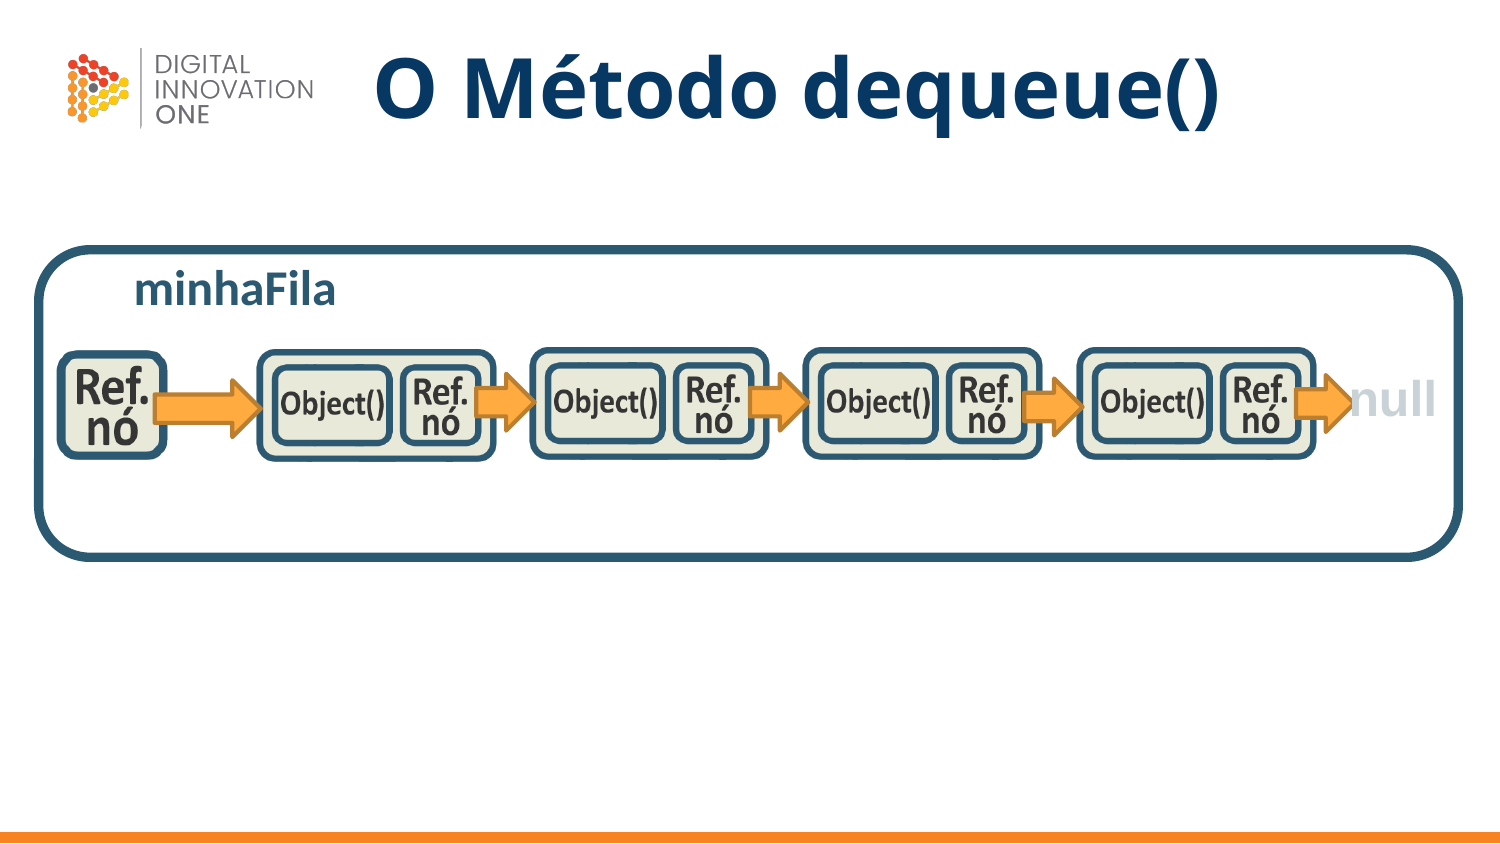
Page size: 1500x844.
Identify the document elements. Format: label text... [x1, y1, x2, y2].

text_box [1047, 376, 1071, 438]
text_box [38, 249, 1459, 558]
picture [50, 39, 331, 138]
picture [528, 346, 770, 461]
text_box [502, 371, 523, 433]
text_box minhaFila [118, 248, 352, 324]
subtitle O Método dequeue() [229, 37, 1366, 135]
picture [802, 346, 1043, 461]
picture [1076, 346, 1318, 461]
picture [56, 344, 168, 461]
text_box [774, 371, 797, 433]
picture [256, 348, 497, 463]
text_box [173, 378, 251, 440]
text_box [0, 832, 1500, 843]
